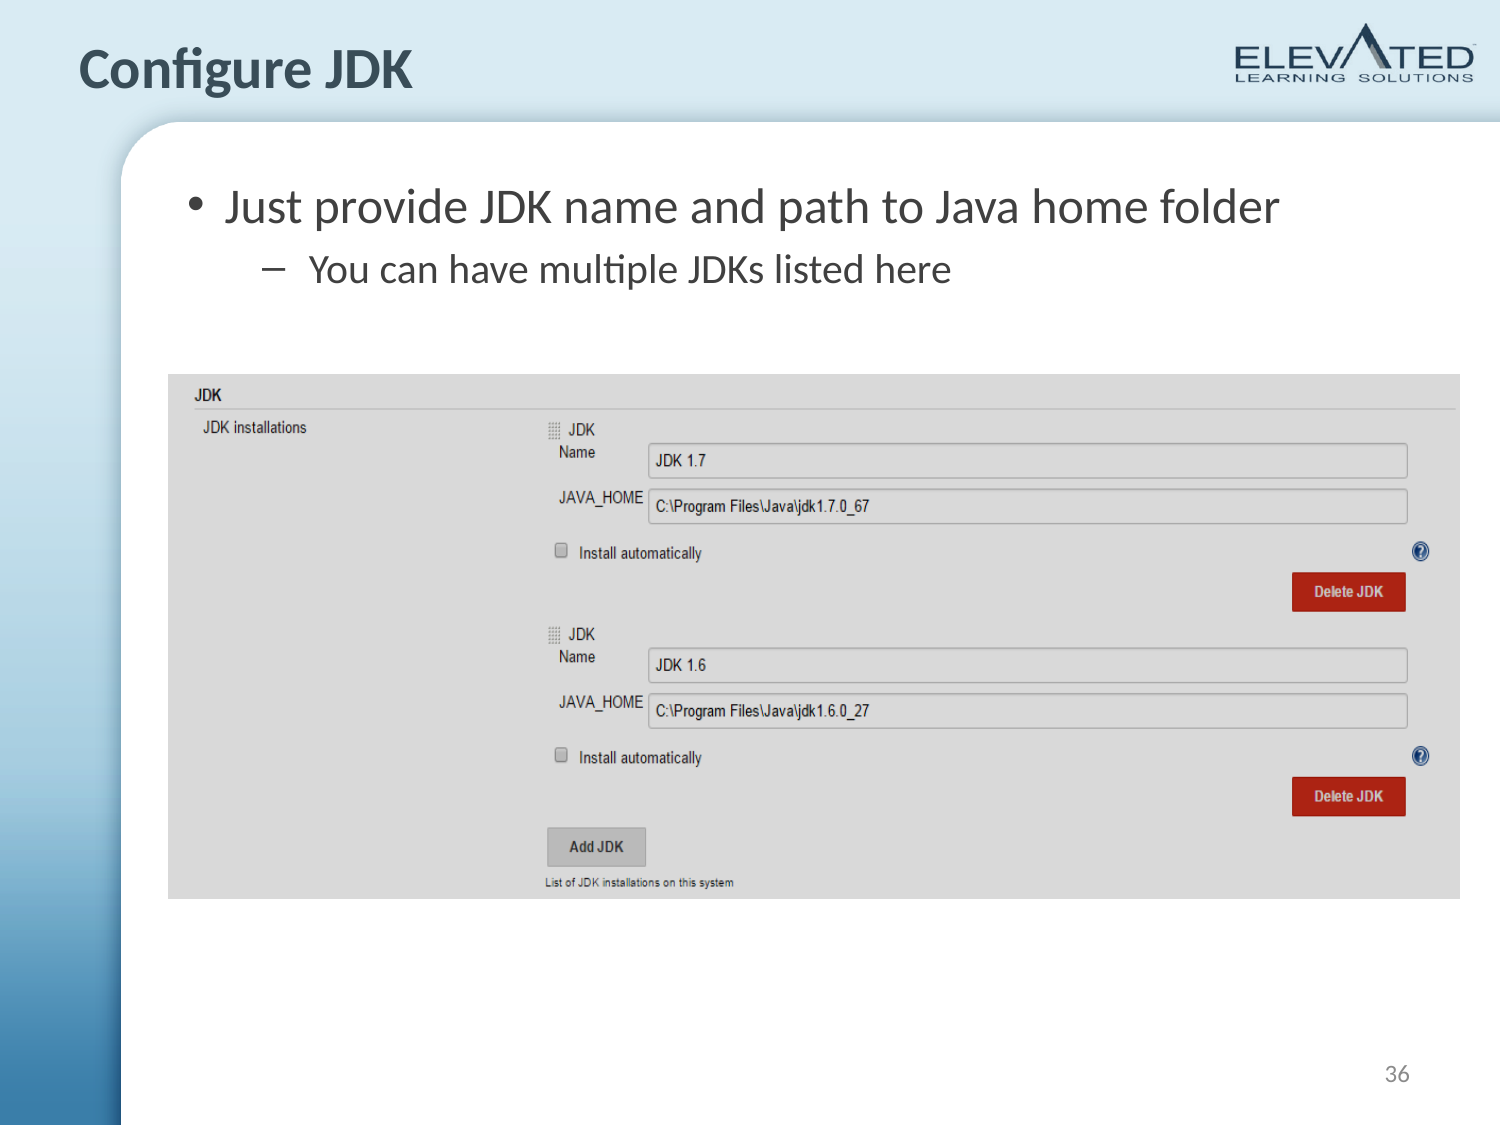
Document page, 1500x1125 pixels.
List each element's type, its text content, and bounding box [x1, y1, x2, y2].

picture [0, 0, 1500, 1125]
slide_number 36 [1074, 1042, 1425, 1103]
list Just provide JDK name and path to Java home folder You can have multiple JDKs listed here [172, 165, 1425, 330]
title Configure JDK [64, 12, 1146, 118]
